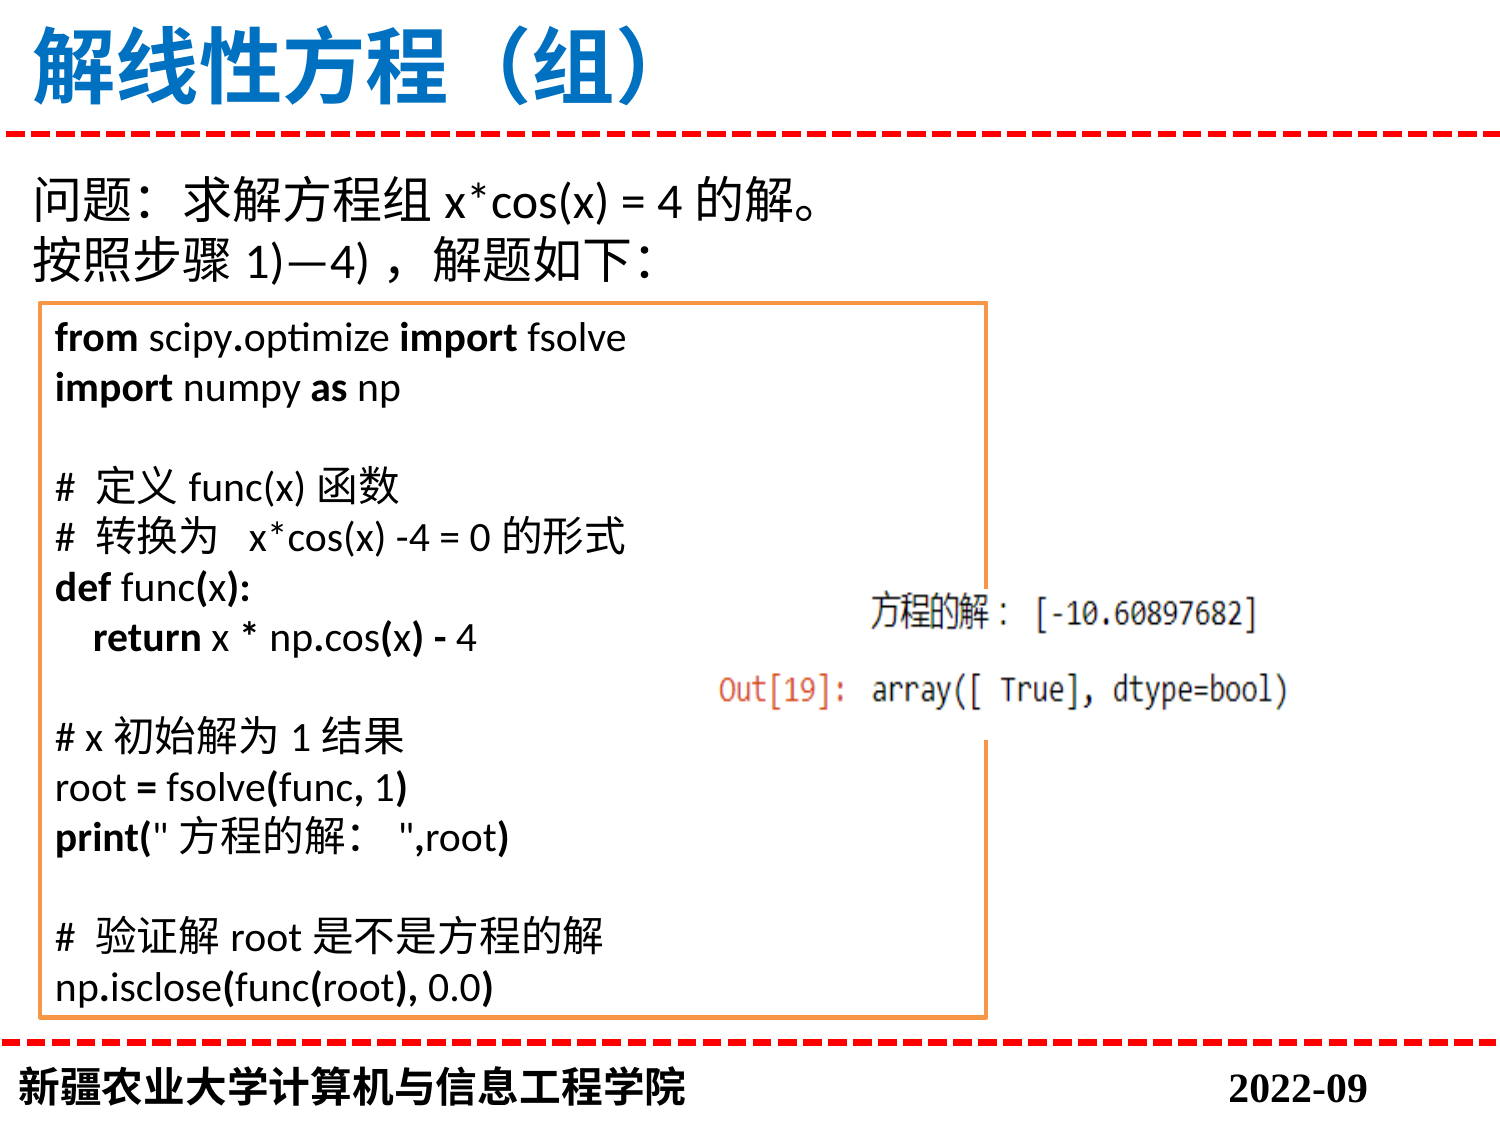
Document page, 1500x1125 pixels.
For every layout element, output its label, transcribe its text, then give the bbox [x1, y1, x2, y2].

title 解线性方程（组） [17, 0, 1487, 129]
picture [678, 588, 1318, 740]
text_box from scipy.optimize import fsolve import numpy as np # 定义func(x)函数 # 转换为 x*cos(x) -4 = 0的形式 def func(x): return x * np.cos(x) - 4 # x初始解为1结果 root = fsolve(func, 1) print("方程的解：",root) # 验证解root是不是方程的解 np.isclose(func(root), 0.0) [38, 301, 988, 1020]
text_box 问题：求解方程组x*cos(x) = 4的解。 按照步骤1)—4)，解题如下： [17, 160, 1500, 356]
